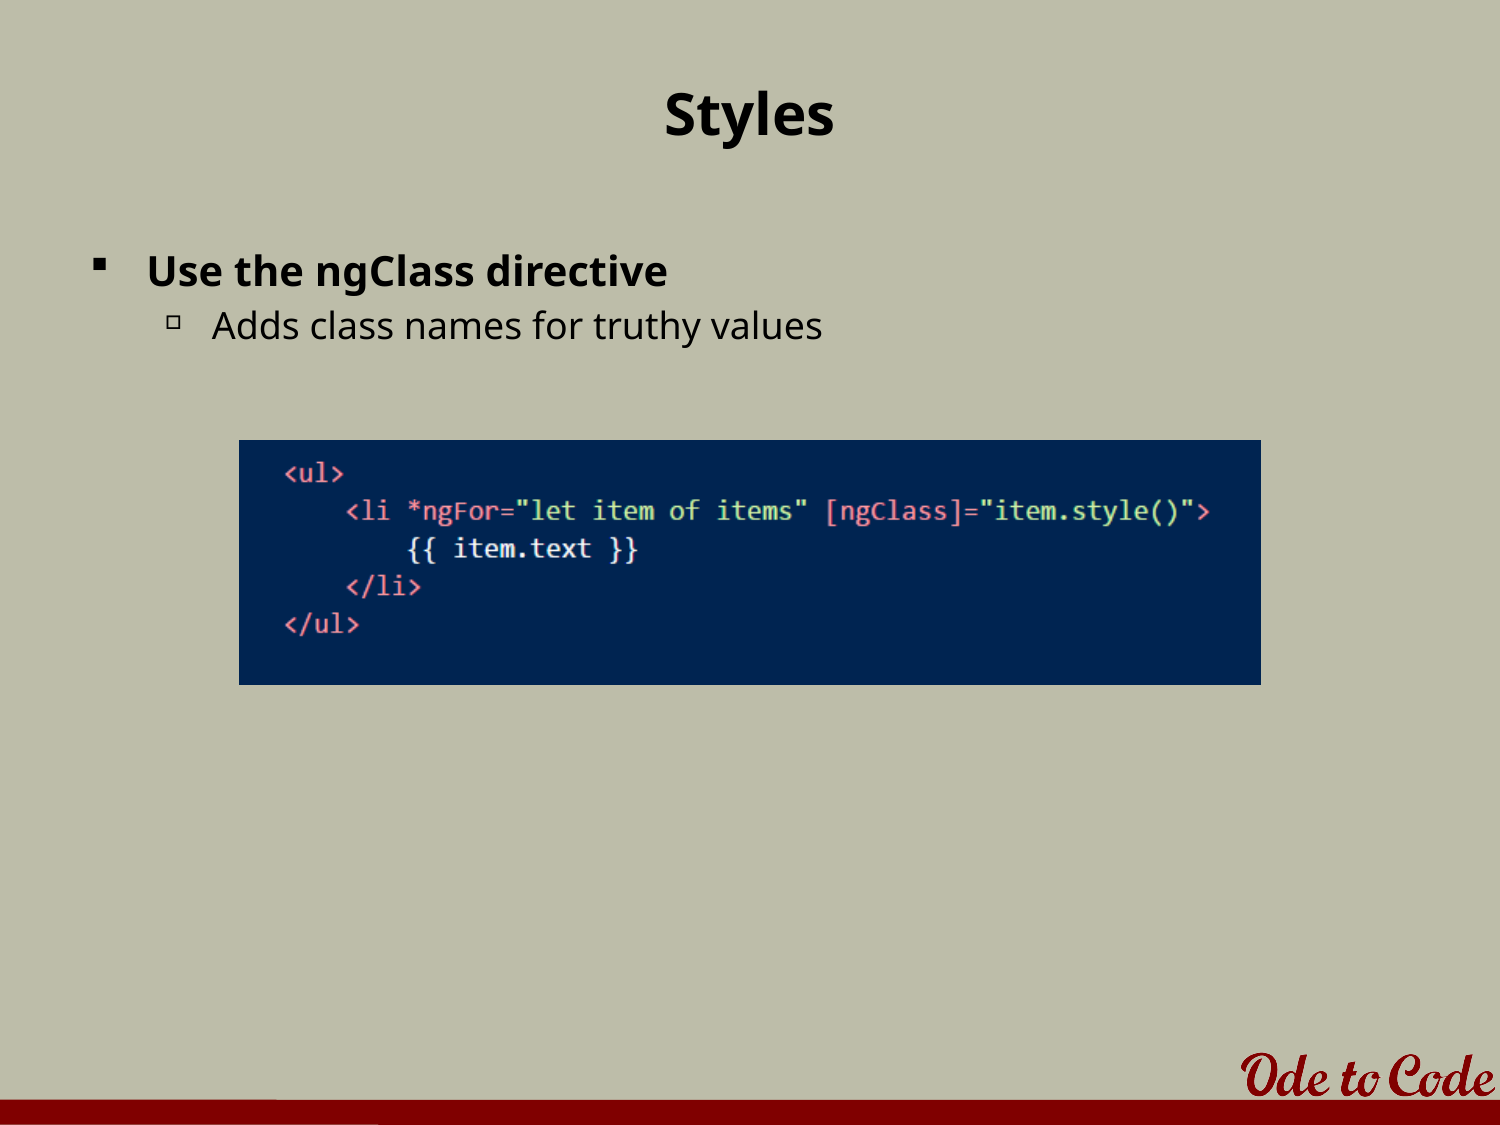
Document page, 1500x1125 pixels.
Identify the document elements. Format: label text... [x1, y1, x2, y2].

picture [1187, 975, 1500, 1125]
picture [238, 440, 1261, 685]
list Use the ngClass directive Adds class names for truthy values [74, 237, 1426, 976]
title Styles [74, 49, 1426, 176]
